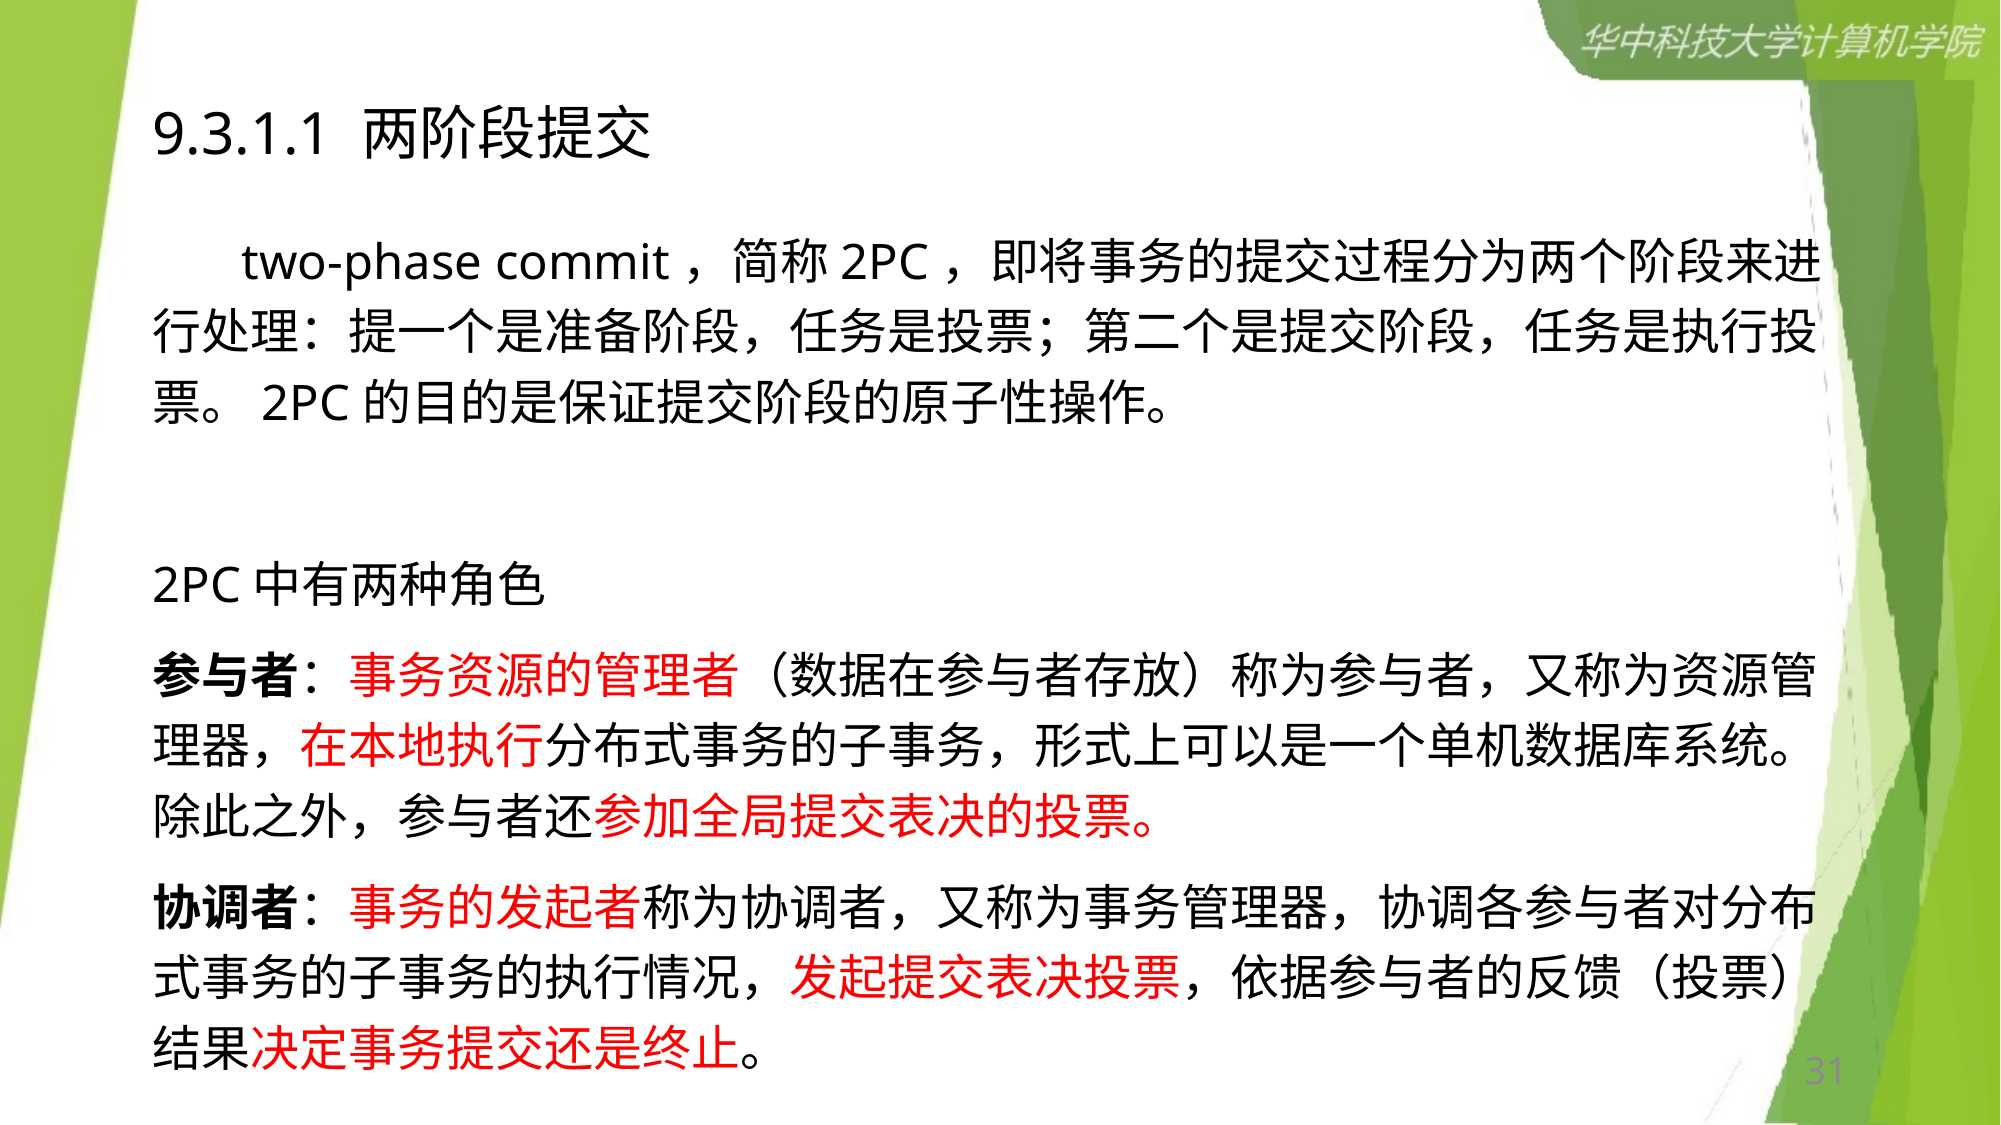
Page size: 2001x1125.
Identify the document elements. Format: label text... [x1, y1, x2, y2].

list two-phase commit，简称2PC，即将事务的提交过程分为两个阶段来进行处理：提一个是准备阶段，任务是投票；第二个是提交阶段，任务是执行投票。2PC的目的是保证提交阶段的原子性操作。 2PC中有两种角色 参与者：事务资源的管理者（数据在参与者存放）称为参与者，又称为资源管理器，在本地执行分布式事务的子事务，形式上可以是一个单机数据库系统。除此之外，参与者还参加全局提交表决的投票。 协调者：事务的发起者称为协调者，又称为事务管理器，协调各参与者对分布式事务的子事务的执行情况，发起提交表决投票，依据参与者的反馈（投票）结果决定事务提交还是终止。 [137, 210, 1863, 1089]
picture [0, 0, 2001, 1125]
slide_number 31 [1412, 1042, 1863, 1103]
title 9.3.1.1 两阶段提交 [137, 59, 1863, 210]
